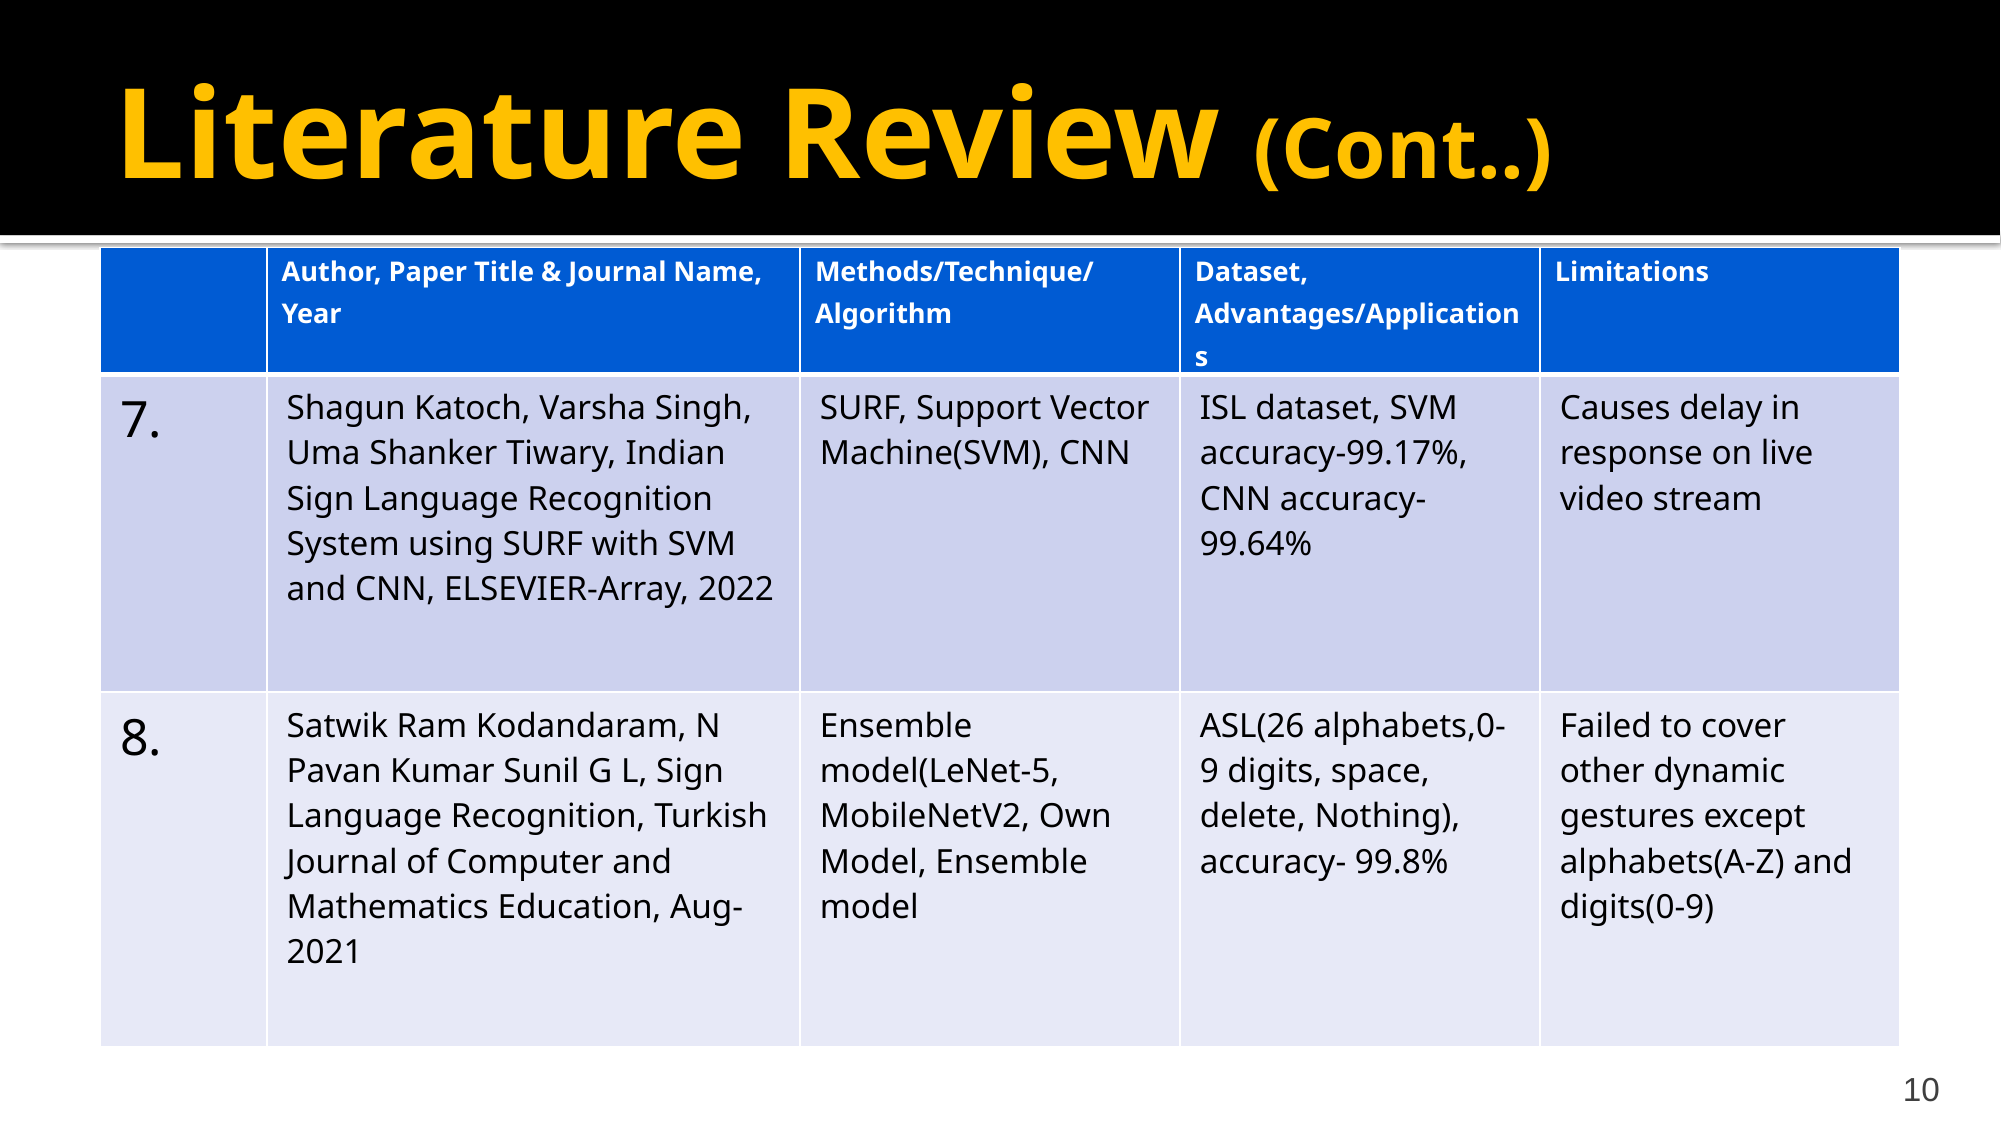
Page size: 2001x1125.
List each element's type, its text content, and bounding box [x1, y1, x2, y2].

table_cell SURF, Support Vector Machine(SVM), CNN [801, 377, 1179, 691]
table_header Dataset, Advantages/Applications [1181, 248, 1539, 372]
table_cell Ensemble model(LeNet-5, MobileNetV2, Own Model, Ensemble model [801, 693, 1179, 1046]
table_cell Causes delay in response on live video stream [1541, 377, 1899, 691]
title Literature Review (Cont..) [99, 25, 1900, 231]
table_cell Failed to cover other dynamic gestures except alphabets(A-Z) and digits(0-9) [1541, 693, 1899, 1046]
table_header Methods/Technique/Algorithm [801, 248, 1179, 372]
table_header [101, 248, 266, 372]
table_header Limitations [1541, 248, 1899, 372]
table_header Author, Paper Title & Journal Name, Year [268, 248, 799, 372]
table_cell Shagun Katoch, Varsha Singh, Uma Shanker Tiwary, Indian Sign Language Recognition System using SURF with SVM and CNN, ELSEVIER-Array, 2022 [268, 377, 799, 691]
table_cell 7. [101, 377, 266, 691]
table_cell ASL(26 alphabets,0-9 digits, space, delete, Nothing), accuracy- 99.8% [1181, 693, 1539, 1046]
slide_number 10 [1794, 1062, 1955, 1108]
table_cell 8. [101, 693, 266, 1046]
table_cell Satwik Ram Kodandaram, N Pavan Kumar Sunil G L, Sign Language Recognition, Turkish Journal of Computer and Mathematics Education, Aug-2021 [268, 693, 799, 1046]
table_cell ISL dataset, SVM accuracy-99.17%, CNN accuracy-99.64% [1181, 377, 1539, 691]
